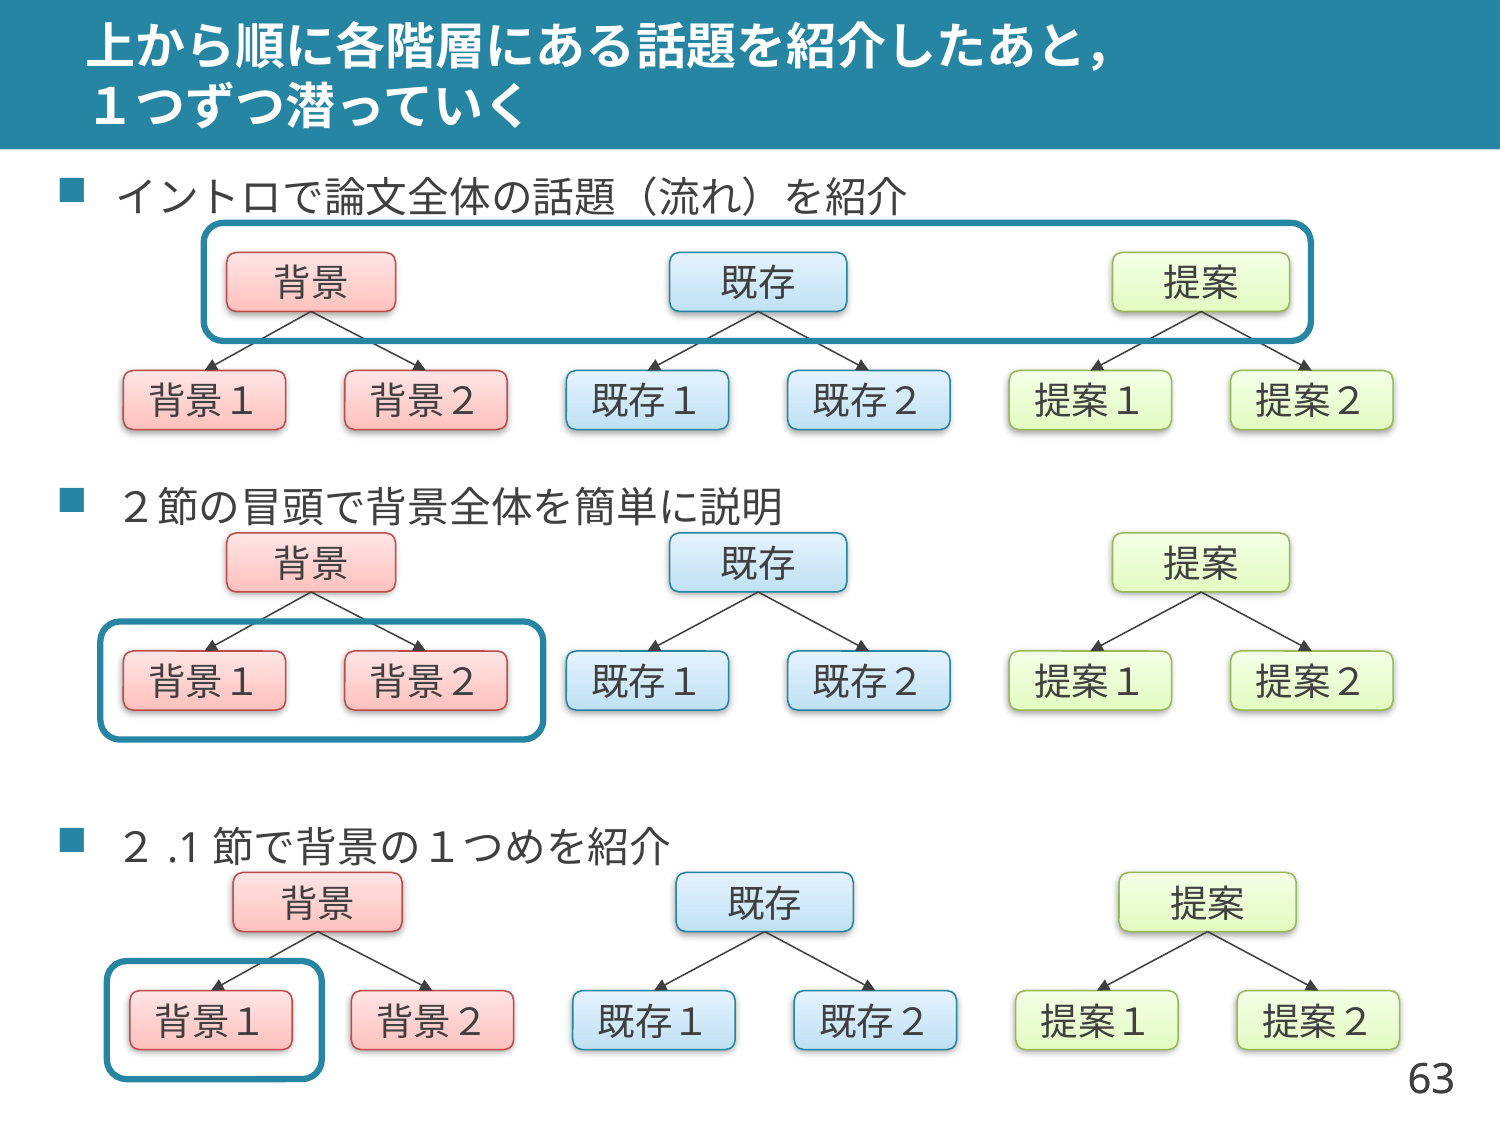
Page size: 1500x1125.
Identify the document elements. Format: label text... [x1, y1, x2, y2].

text_box 既存２ [786, 650, 951, 711]
text_box 提案 [1111, 548, 1291, 590]
text_box 背景 [225, 548, 397, 590]
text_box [310, 591, 427, 652]
text_box 提案１ [1014, 989, 1179, 1051]
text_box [653, 931, 765, 991]
text_box 提案 [1118, 888, 1297, 929]
text_box 提案２ [1229, 369, 1394, 431]
text_box 背景２ [350, 989, 515, 1051]
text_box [1090, 591, 1202, 652]
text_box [204, 591, 309, 652]
text_box 背景２ [343, 369, 508, 431]
text_box 既存 [668, 548, 848, 590]
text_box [1202, 591, 1313, 652]
text_box 既存２ [786, 369, 951, 431]
text_box 背景 [232, 888, 403, 929]
text_box 既存１ [571, 989, 736, 1051]
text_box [310, 311, 427, 371]
text_box ２節の冒頭で背景全体を簡単に説明 [41, 459, 1400, 548]
text_box 既存１ [565, 650, 730, 711]
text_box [1090, 311, 1202, 371]
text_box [760, 311, 870, 371]
text_box [98, 619, 546, 742]
text_box 既存 [675, 888, 855, 929]
text_box [104, 958, 324, 1082]
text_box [759, 591, 870, 652]
text_box 提案１ [1008, 369, 1173, 431]
text_box 既存１ [565, 369, 730, 431]
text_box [210, 931, 315, 991]
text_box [1203, 311, 1313, 371]
text_box 背景１ [122, 369, 287, 431]
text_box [204, 311, 308, 371]
title 上から順に各階層にある話題を紹介したあと， １つずつ潜っていく [70, 0, 1500, 150]
text_box [201, 238, 1314, 344]
text_box ２.1節で背景の１つめを紹介 [41, 798, 1400, 888]
text_box 提案２ [1236, 989, 1401, 1051]
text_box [647, 311, 759, 371]
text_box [767, 931, 876, 991]
text_box イントロで論文全体の話題（流れ）を紹介 [41, 149, 1400, 238]
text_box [1209, 931, 1319, 991]
text_box 提案２ [1229, 650, 1394, 711]
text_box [647, 591, 759, 652]
text_box 既存２ [793, 989, 958, 1051]
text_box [317, 931, 433, 991]
text_box 提案１ [1008, 650, 1173, 711]
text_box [1096, 931, 1208, 991]
